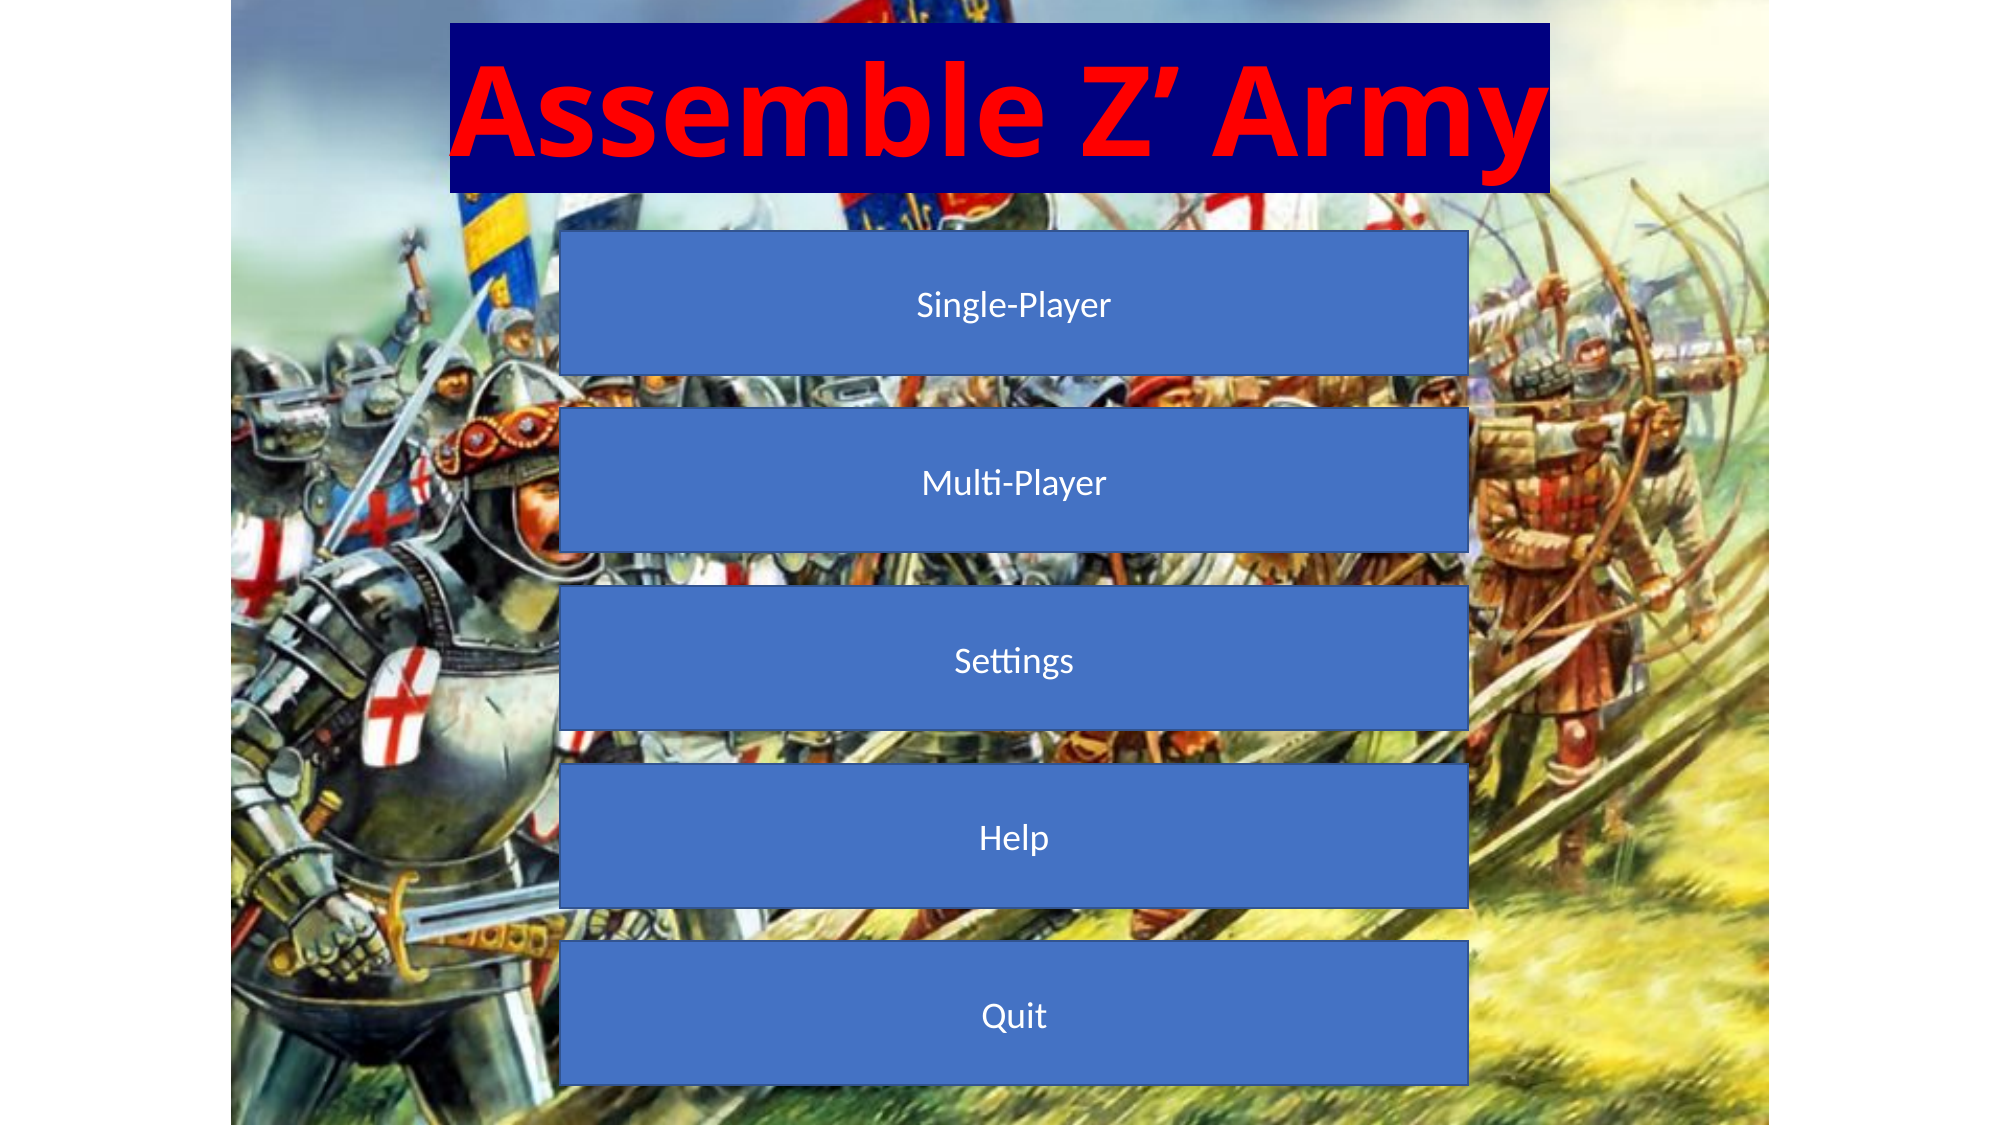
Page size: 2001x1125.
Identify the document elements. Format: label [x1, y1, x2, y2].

picture [231, 0, 1769, 1125]
